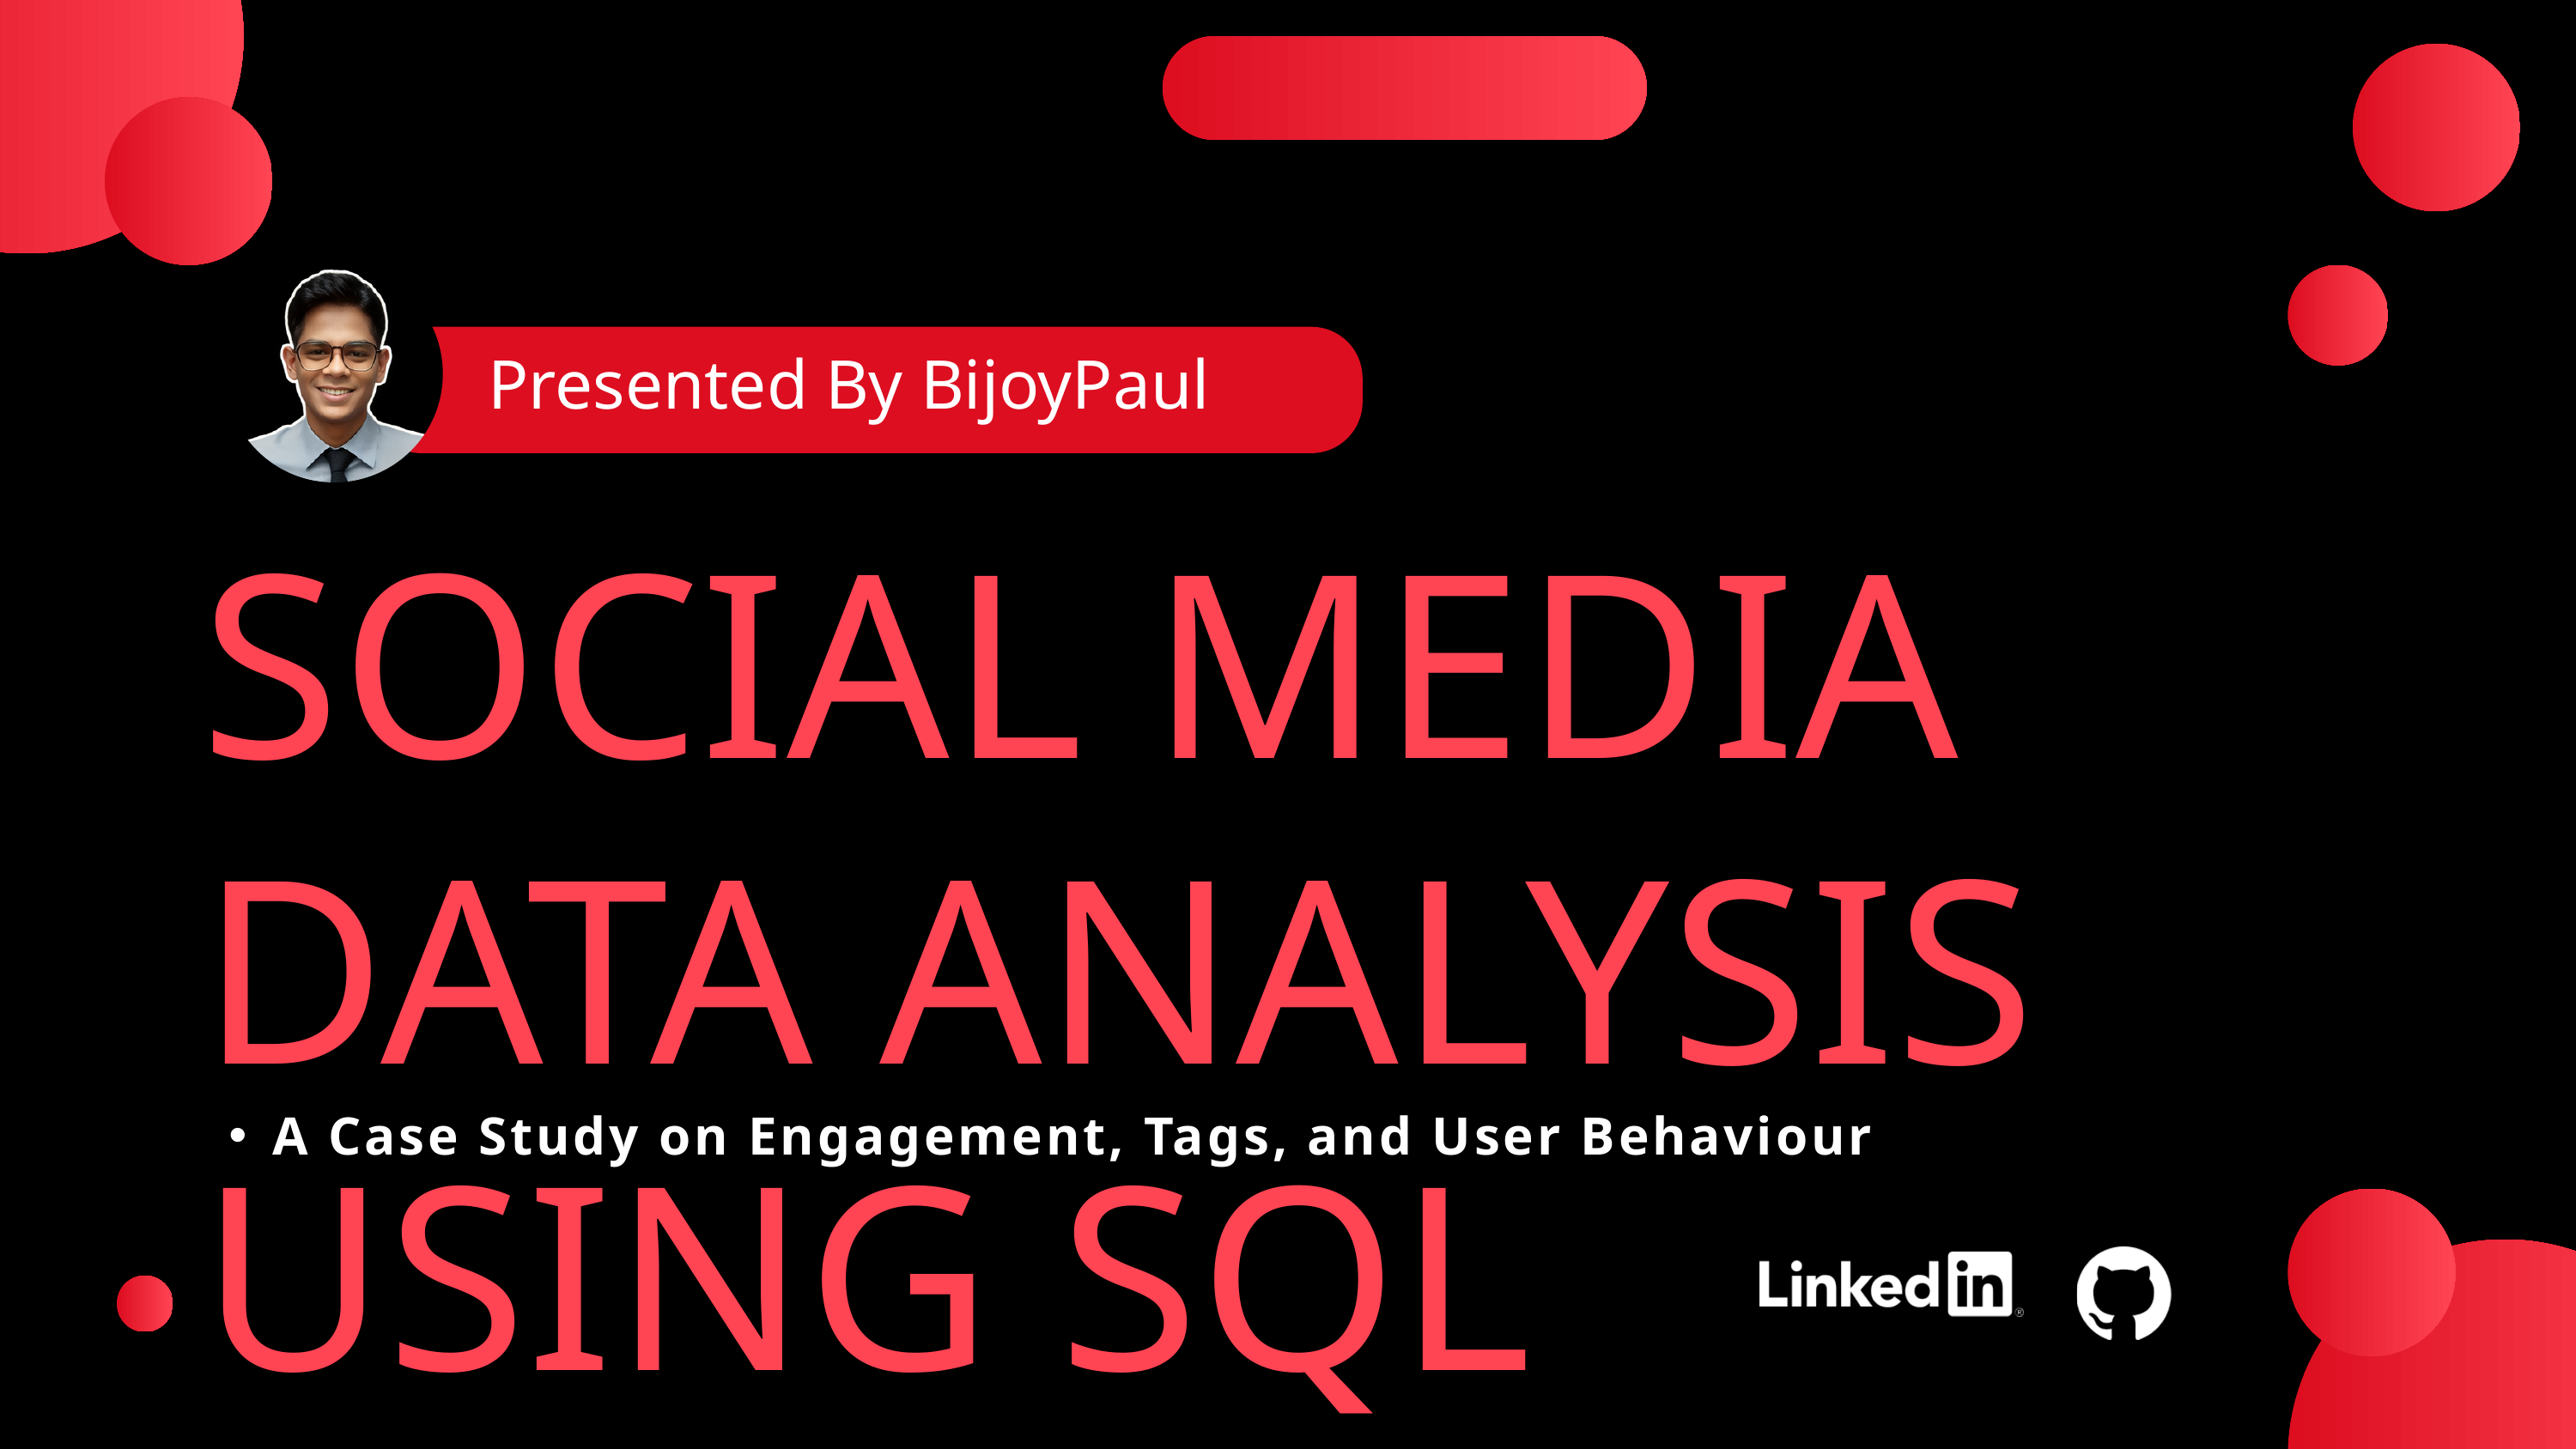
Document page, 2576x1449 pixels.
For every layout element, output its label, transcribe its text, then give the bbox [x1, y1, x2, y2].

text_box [1162, 35, 1648, 141]
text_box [0, 0, 244, 254]
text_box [2287, 1188, 2456, 1357]
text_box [447, 326, 1364, 454]
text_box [2352, 43, 2521, 212]
text_box SOCIAL MEDIA DATA ANALYSIS USING SQL [200, 503, 2453, 1422]
text_box A Case Study on Engagement, Tags, and User Behaviour [184, 1093, 2062, 1166]
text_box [104, 97, 273, 265]
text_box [2287, 264, 2389, 366]
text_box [225, 264, 443, 483]
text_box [116, 1275, 173, 1332]
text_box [2287, 1239, 2576, 1449]
